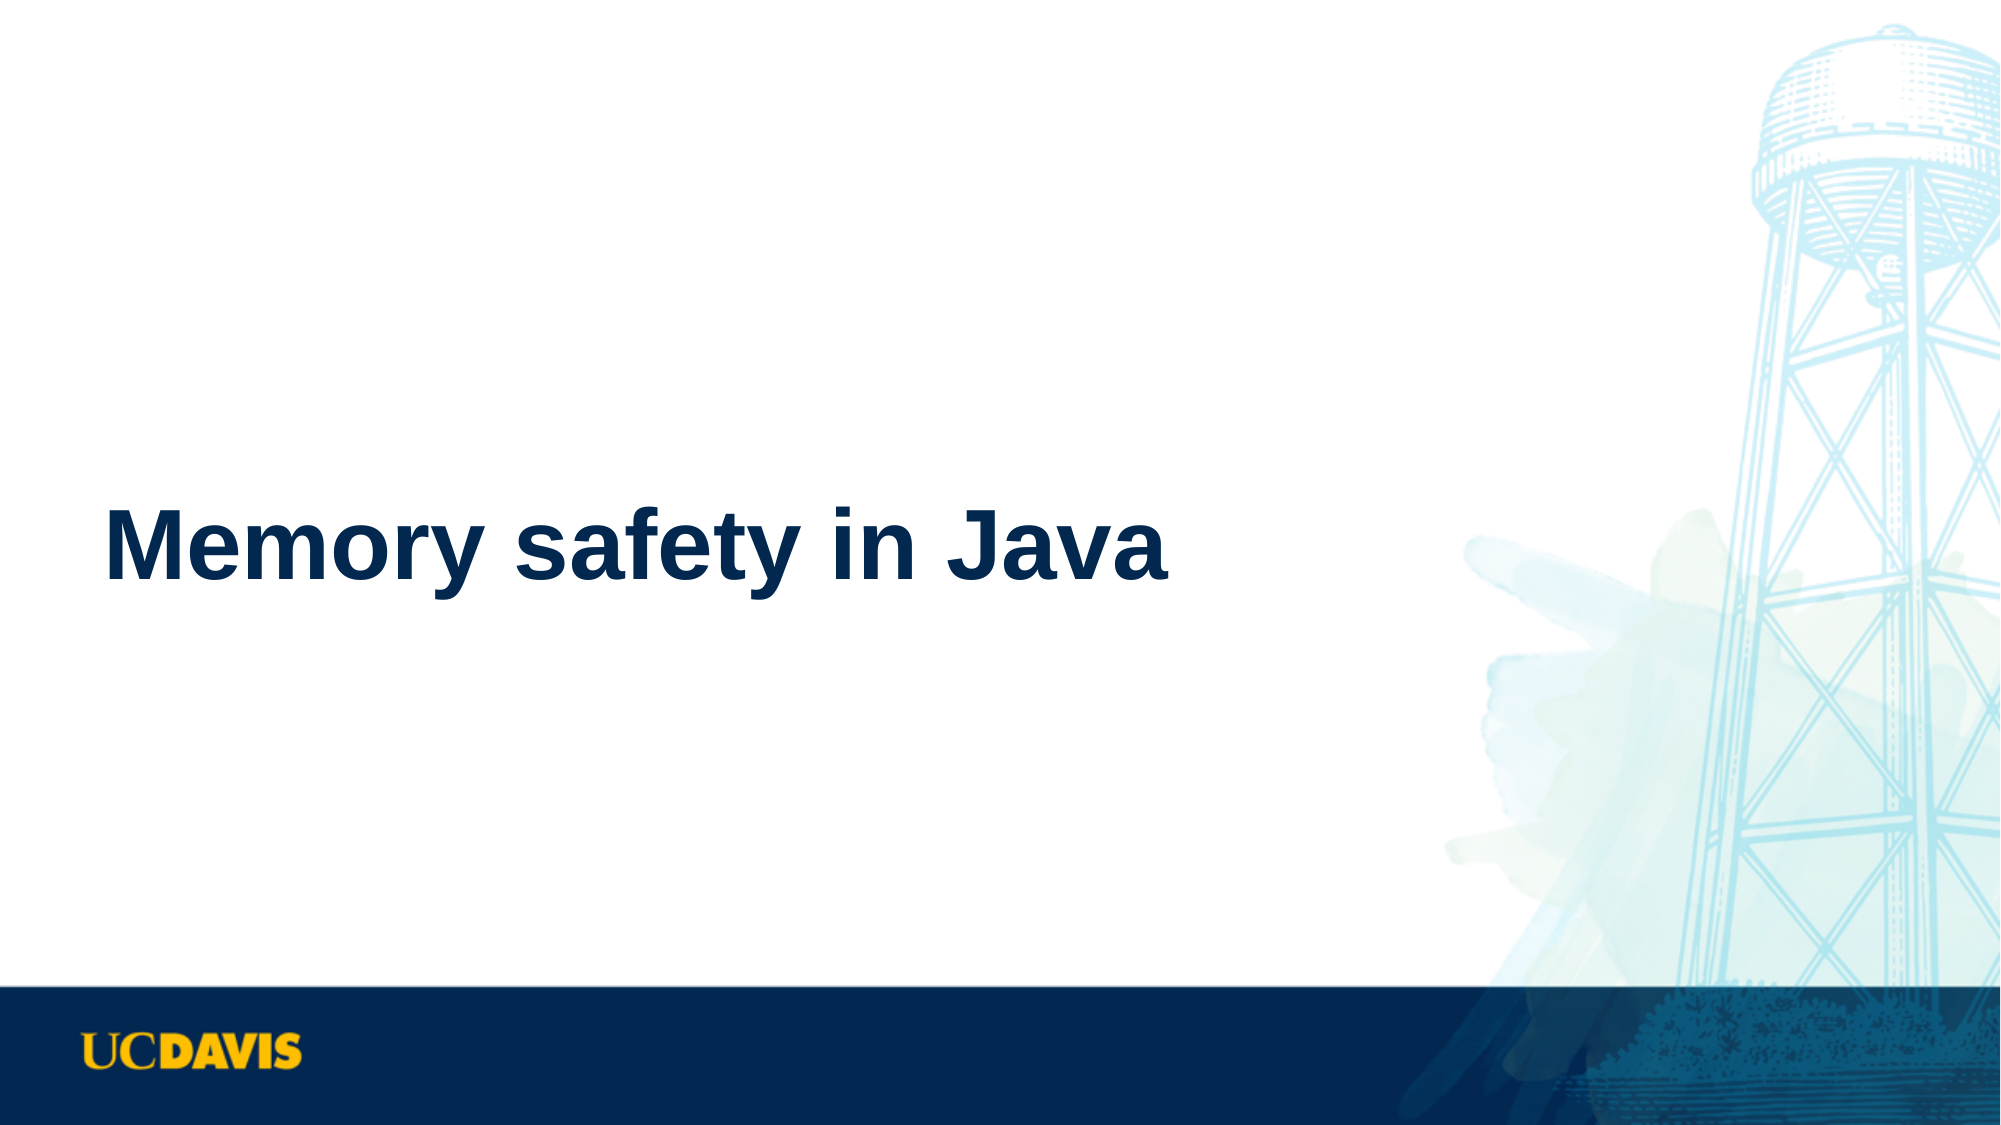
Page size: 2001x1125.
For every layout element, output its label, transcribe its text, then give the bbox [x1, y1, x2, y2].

picture [0, 0, 2001, 1125]
list Memory safety in Java [88, 447, 1862, 598]
